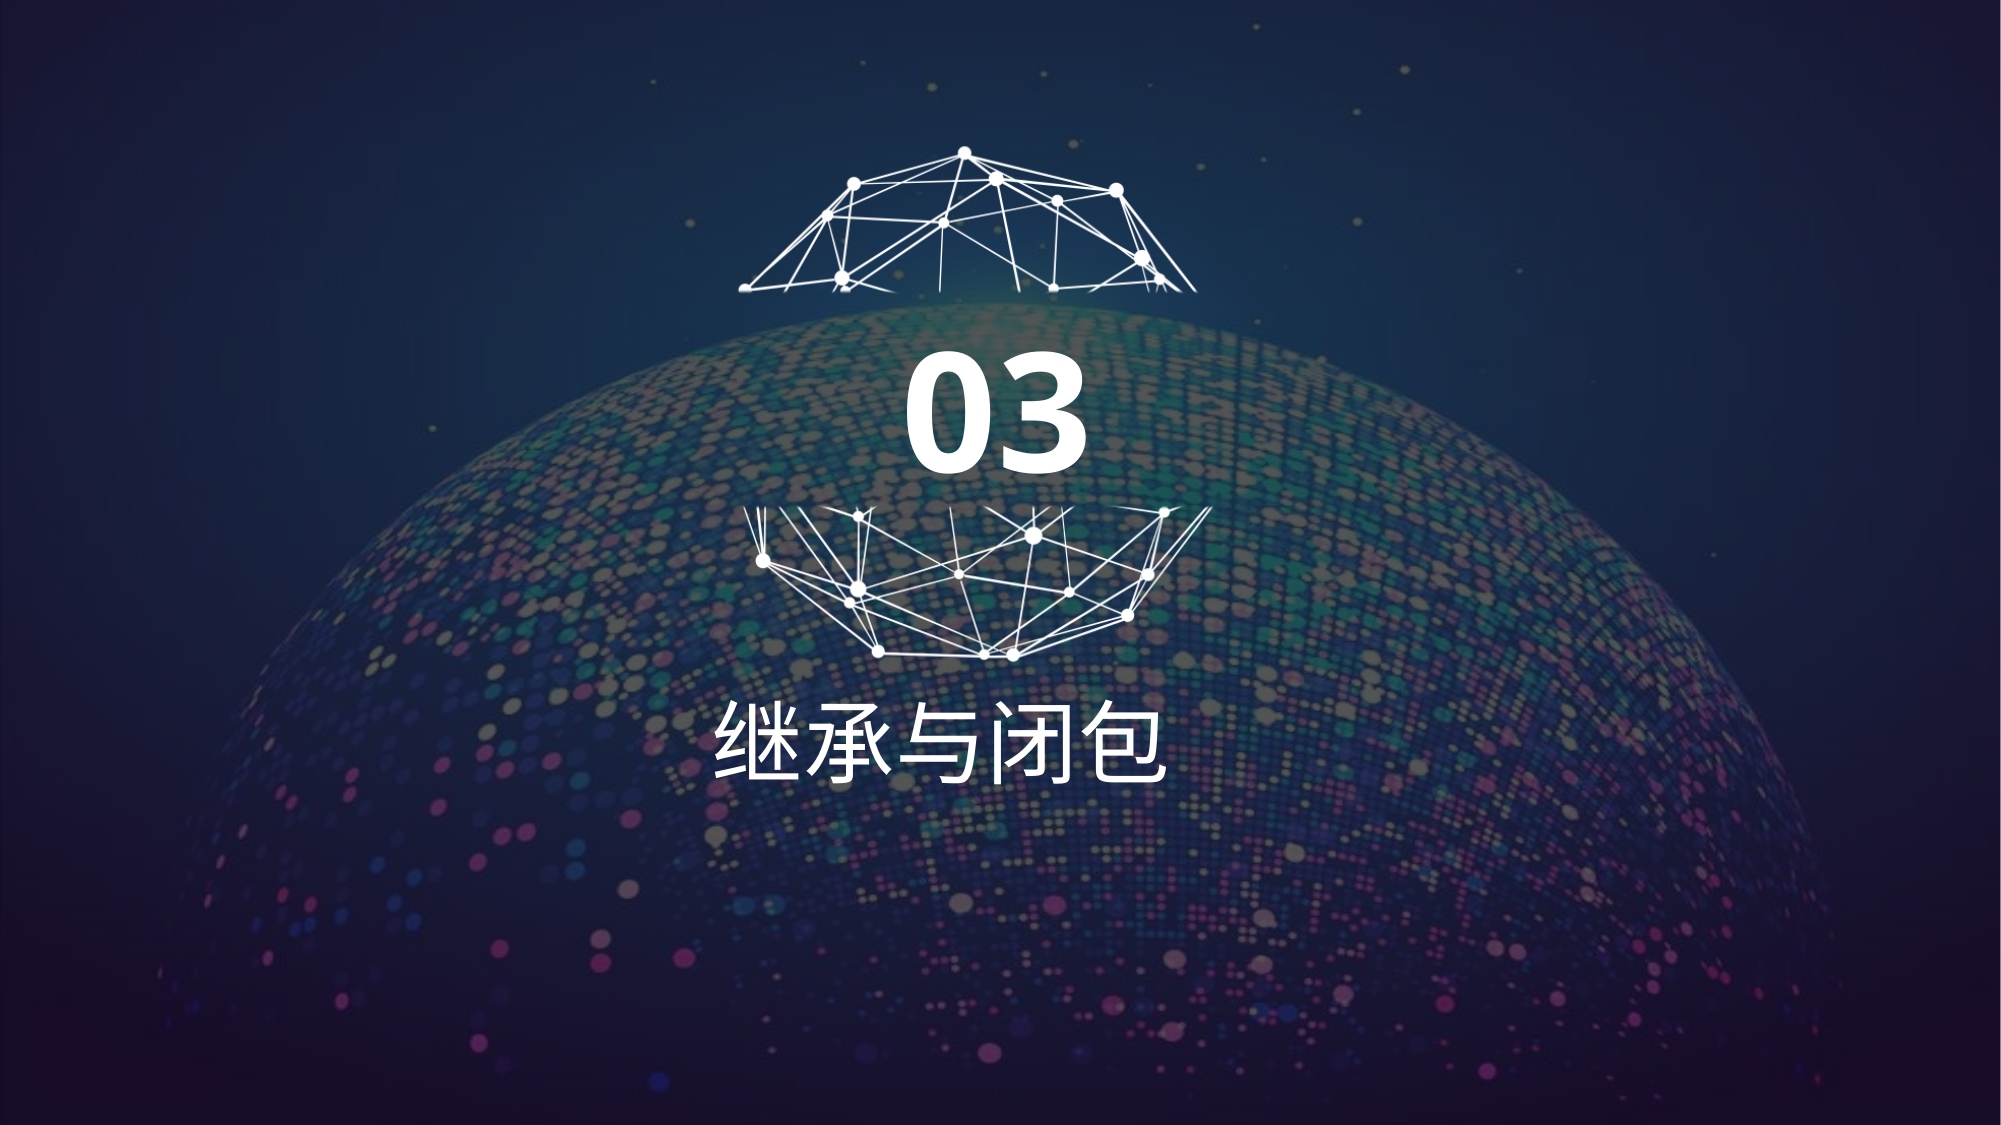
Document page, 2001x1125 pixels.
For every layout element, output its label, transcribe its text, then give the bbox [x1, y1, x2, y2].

text_box [0, 0, 2001, 1125]
picture [692, 125, 1252, 685]
text_box 继承与闭包 [362, 678, 1520, 804]
